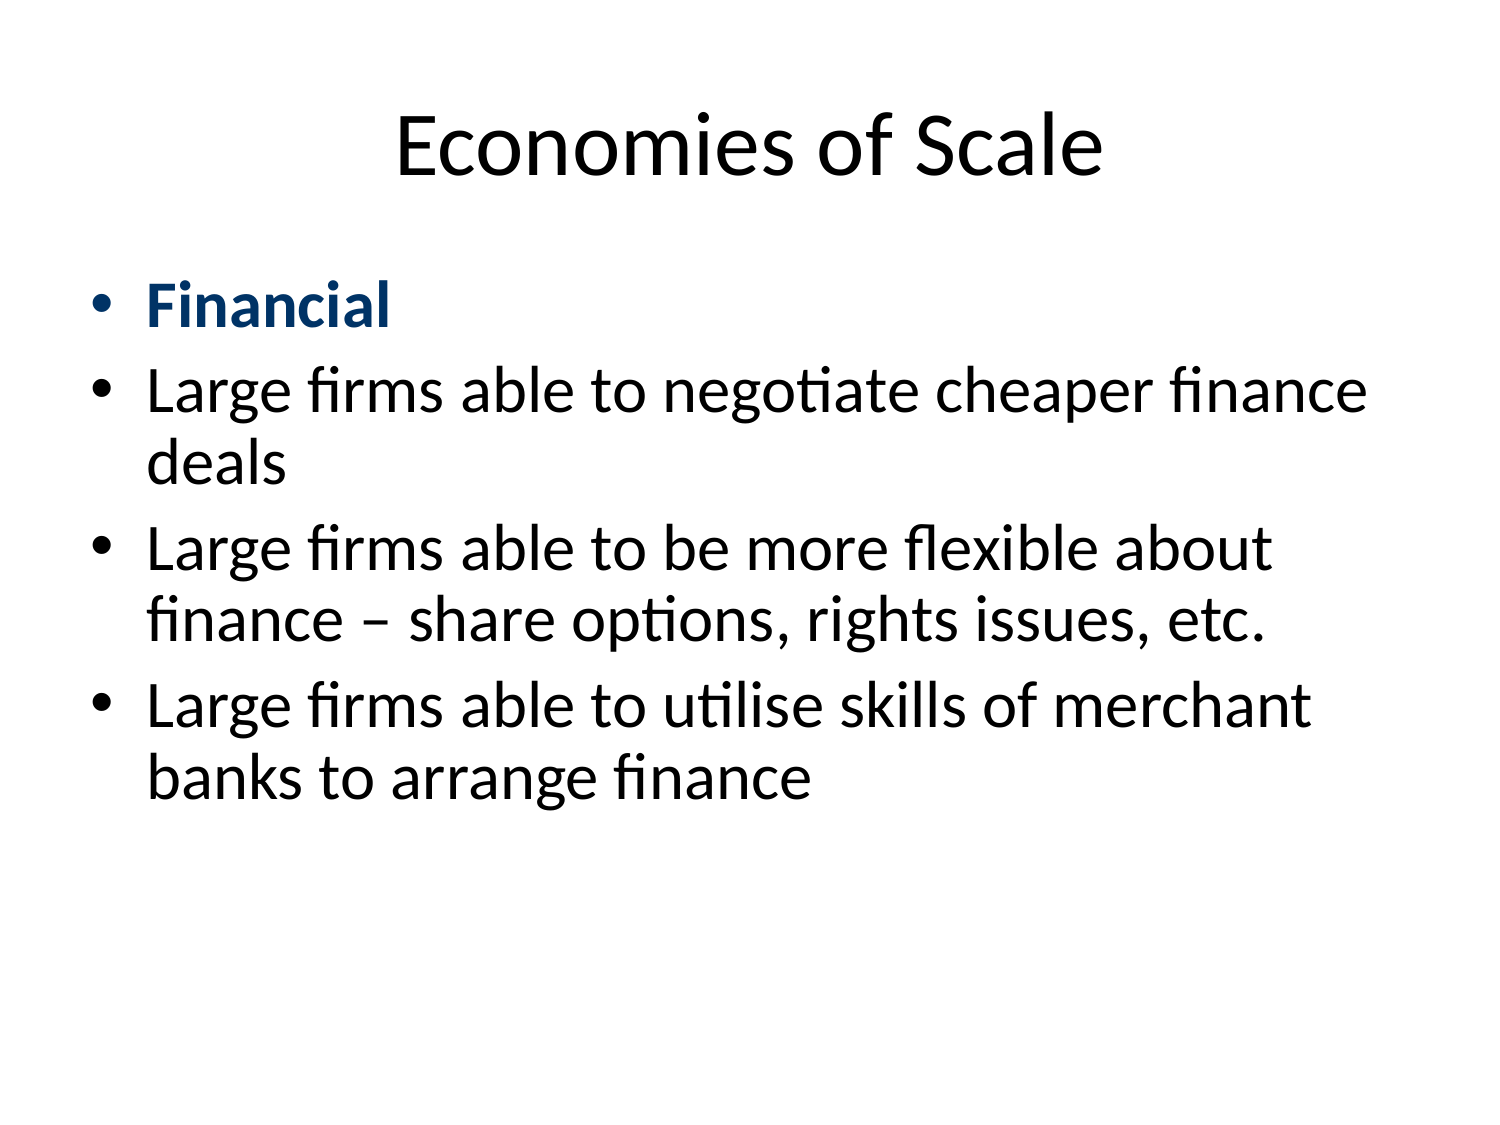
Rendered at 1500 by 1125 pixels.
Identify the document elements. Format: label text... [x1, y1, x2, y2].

list Financial Large firms able to negotiate cheaper finance deals Large firms able to be more flexible about finance – share options, rights issues, etc. Large firms able to utilise skills of merchant banks to arrange finance [75, 262, 1425, 1005]
title Economies of Scale [75, 45, 1425, 233]
